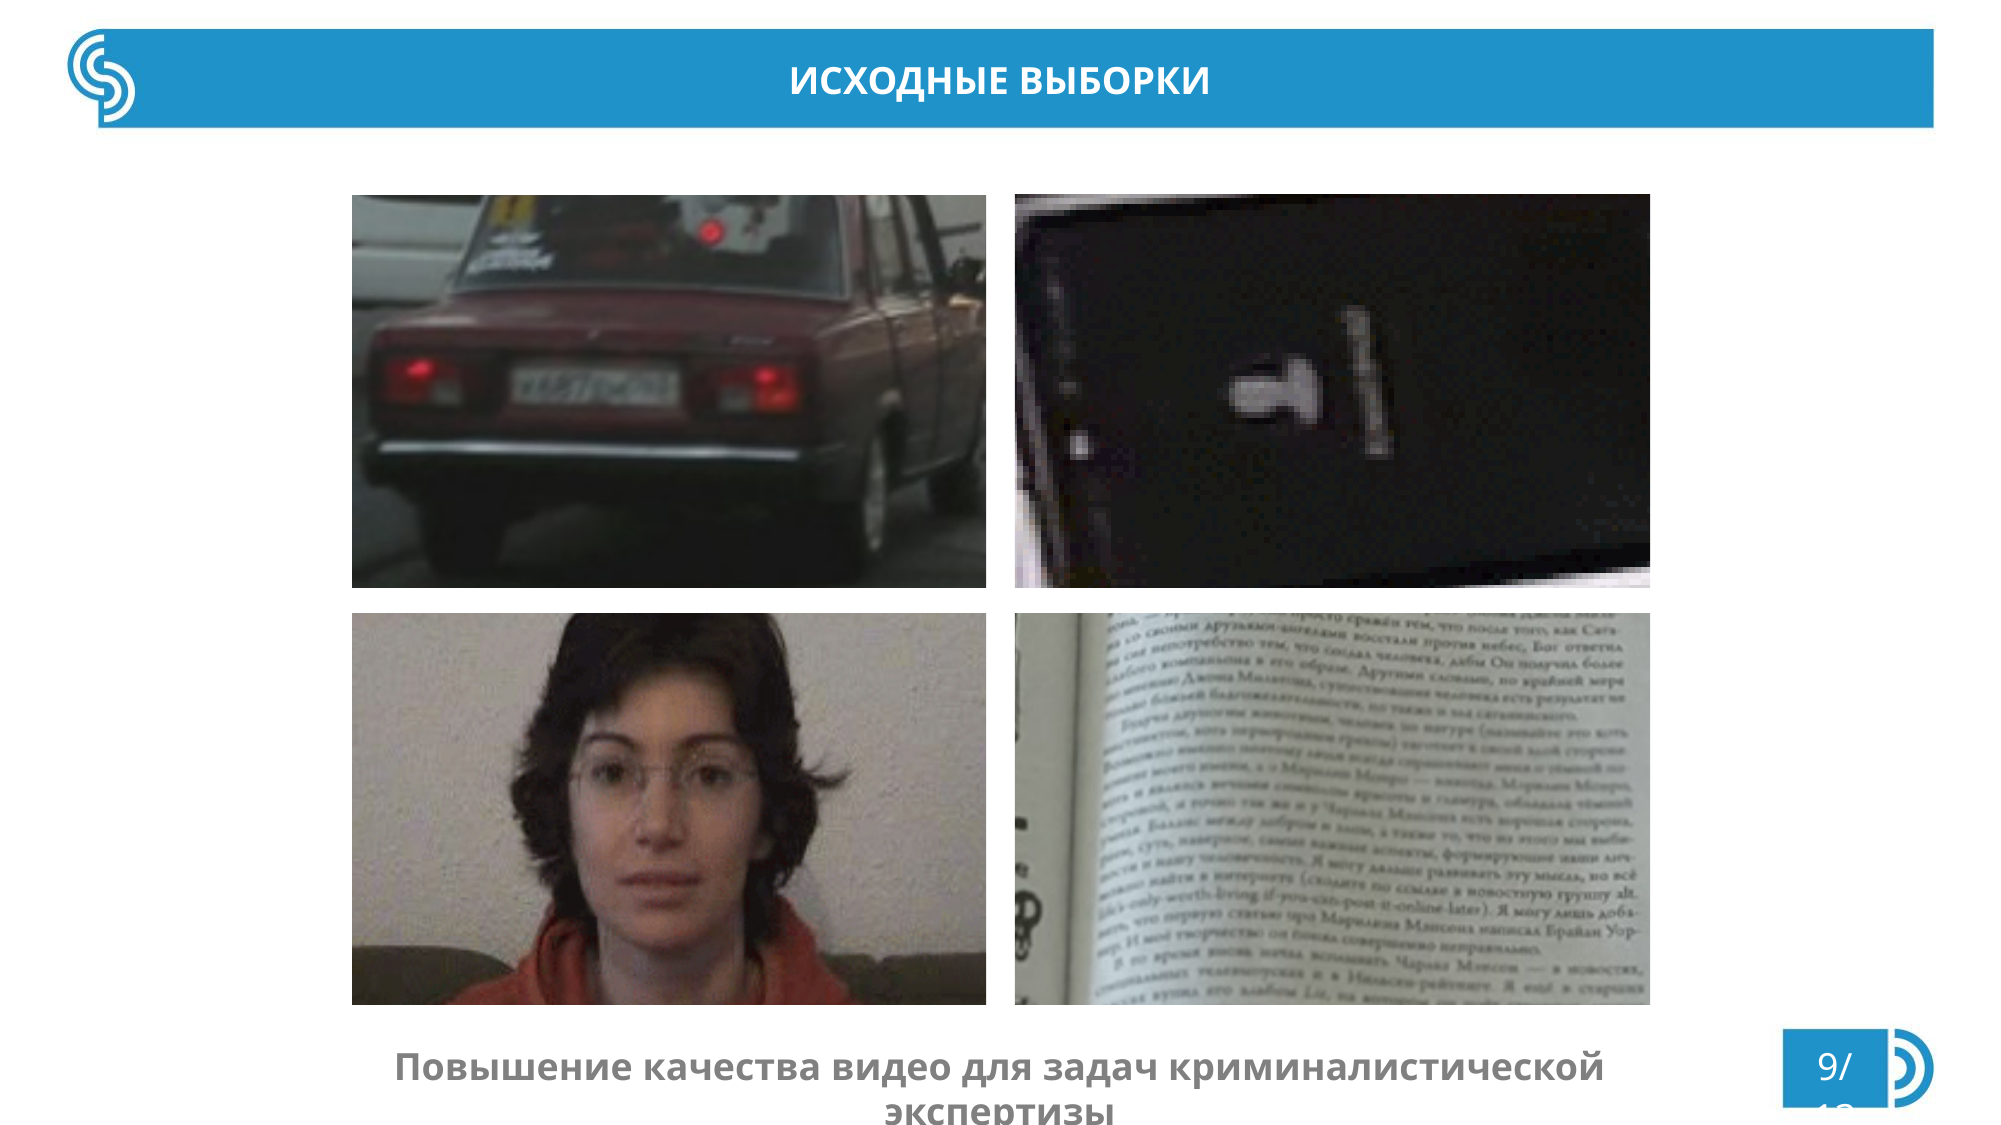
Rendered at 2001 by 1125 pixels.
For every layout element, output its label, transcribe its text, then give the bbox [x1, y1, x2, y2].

text_box Повышение качества видео для задач криминалистической экспертизы [352, 1035, 1648, 1125]
text_box ИСХОДНЫЕ ВЫБОРКИ [352, 49, 1648, 110]
picture [0, 0, 2001, 1125]
text_box 9/13 [1783, 1035, 1887, 1125]
